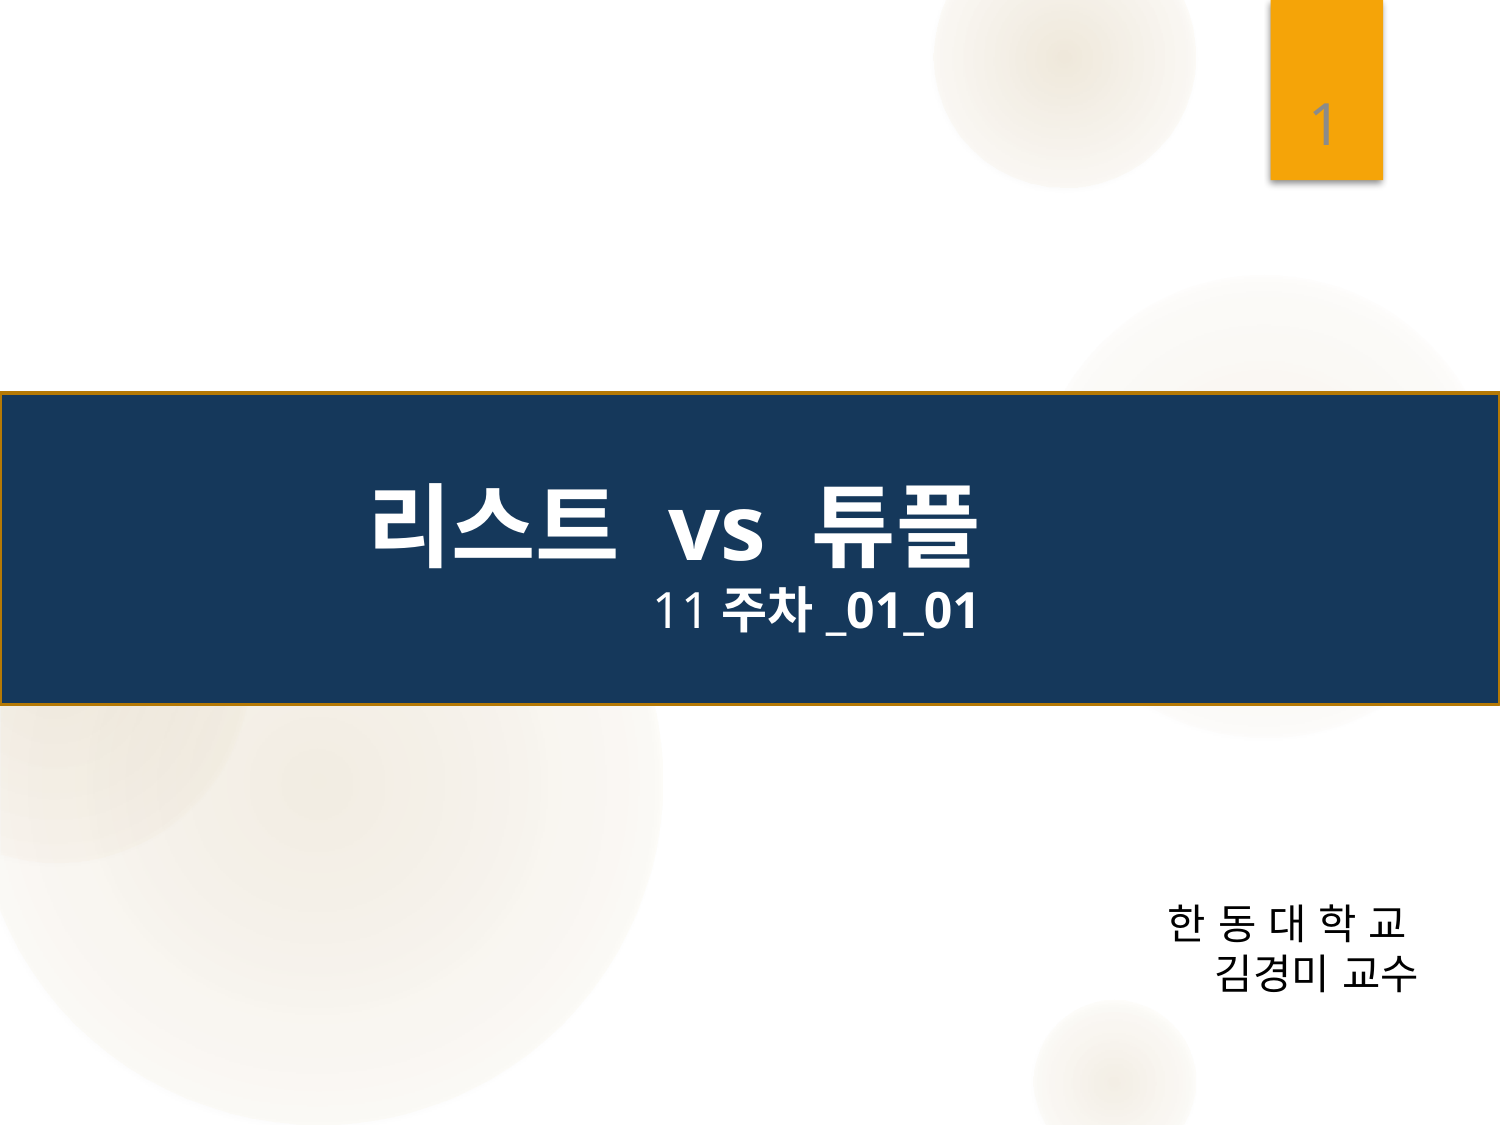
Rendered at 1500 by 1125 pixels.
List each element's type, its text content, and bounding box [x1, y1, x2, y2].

subtitle 한 동 대 학 교 김경미 교수 [971, 781, 1435, 1006]
title 리스트 vs 튜플 11주차_01_01 [83, 441, 996, 666]
slide_number 1 [1273, 48, 1378, 175]
text_box [0, 391, 1500, 706]
